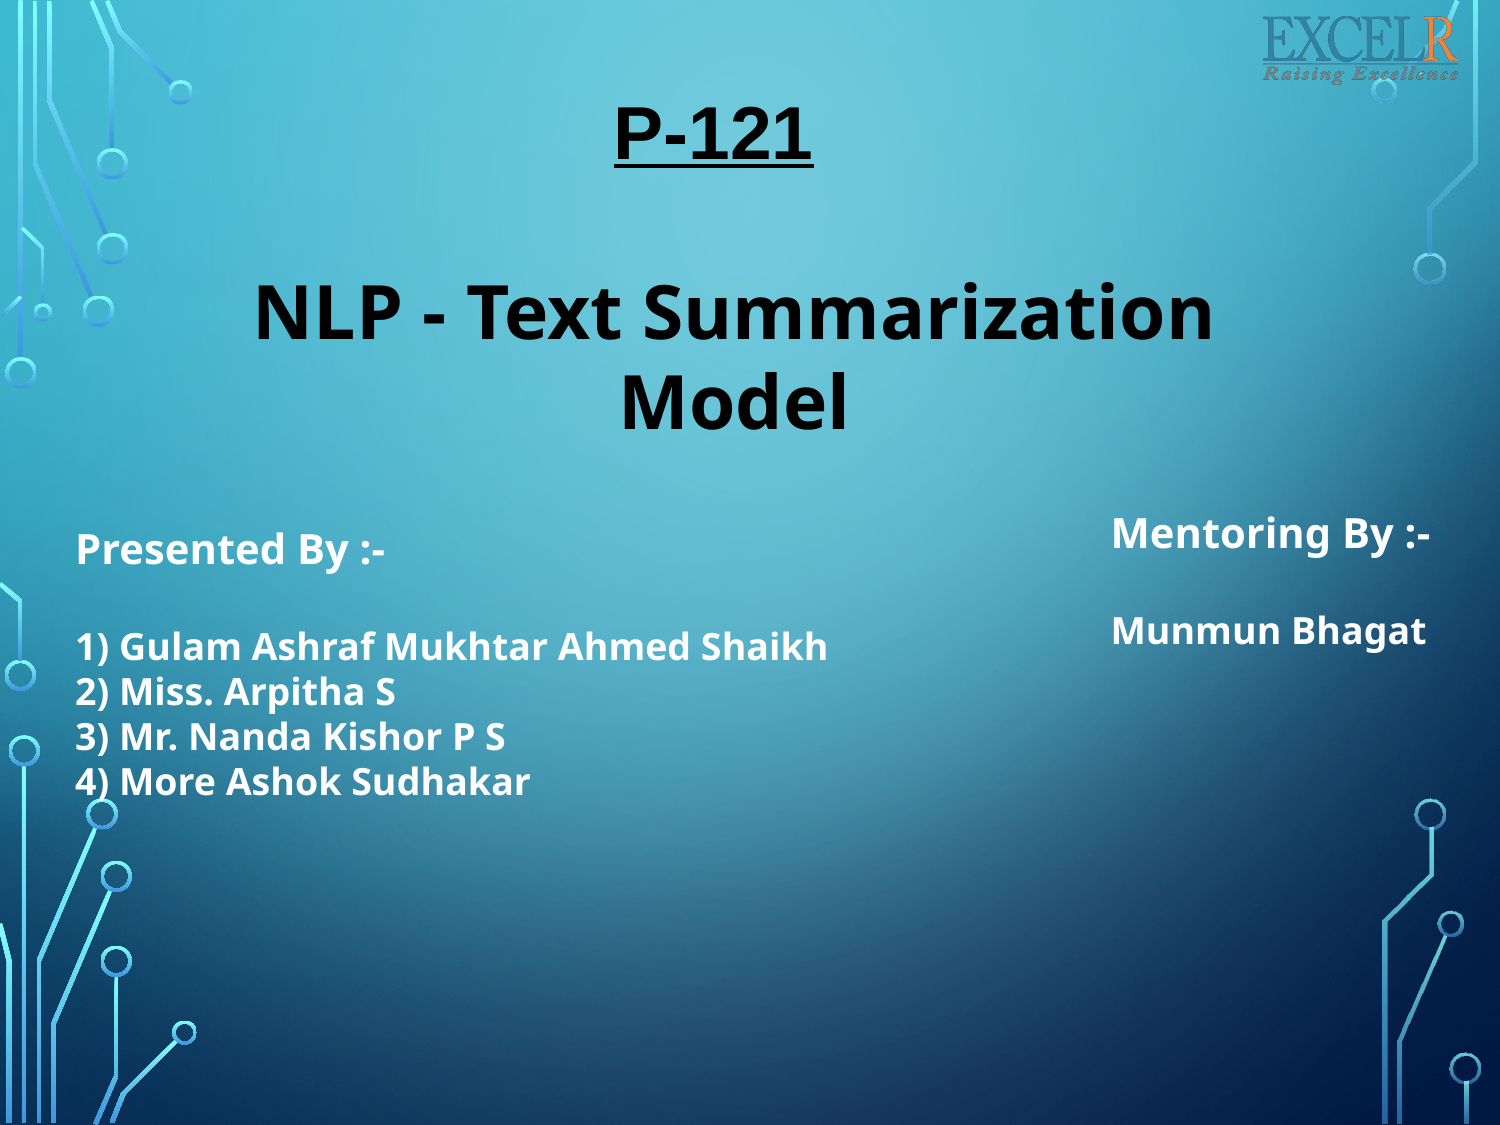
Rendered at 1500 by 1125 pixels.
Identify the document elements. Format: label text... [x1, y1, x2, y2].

text_box Presented By :- 1) Gulam Ashraf Mukhtar Ahmed Shaikh 2) Miss. Arpitha S 3) Mr. Nanda Kishor P S 4) More Ashok Sudhakar [60, 515, 907, 811]
picture [1262, 16, 1459, 85]
text_box Mentoring By :- Munmun Bhagat [1095, 499, 1446, 660]
text_box P-121 NLP - Text Summarization Model [130, 84, 1339, 569]
